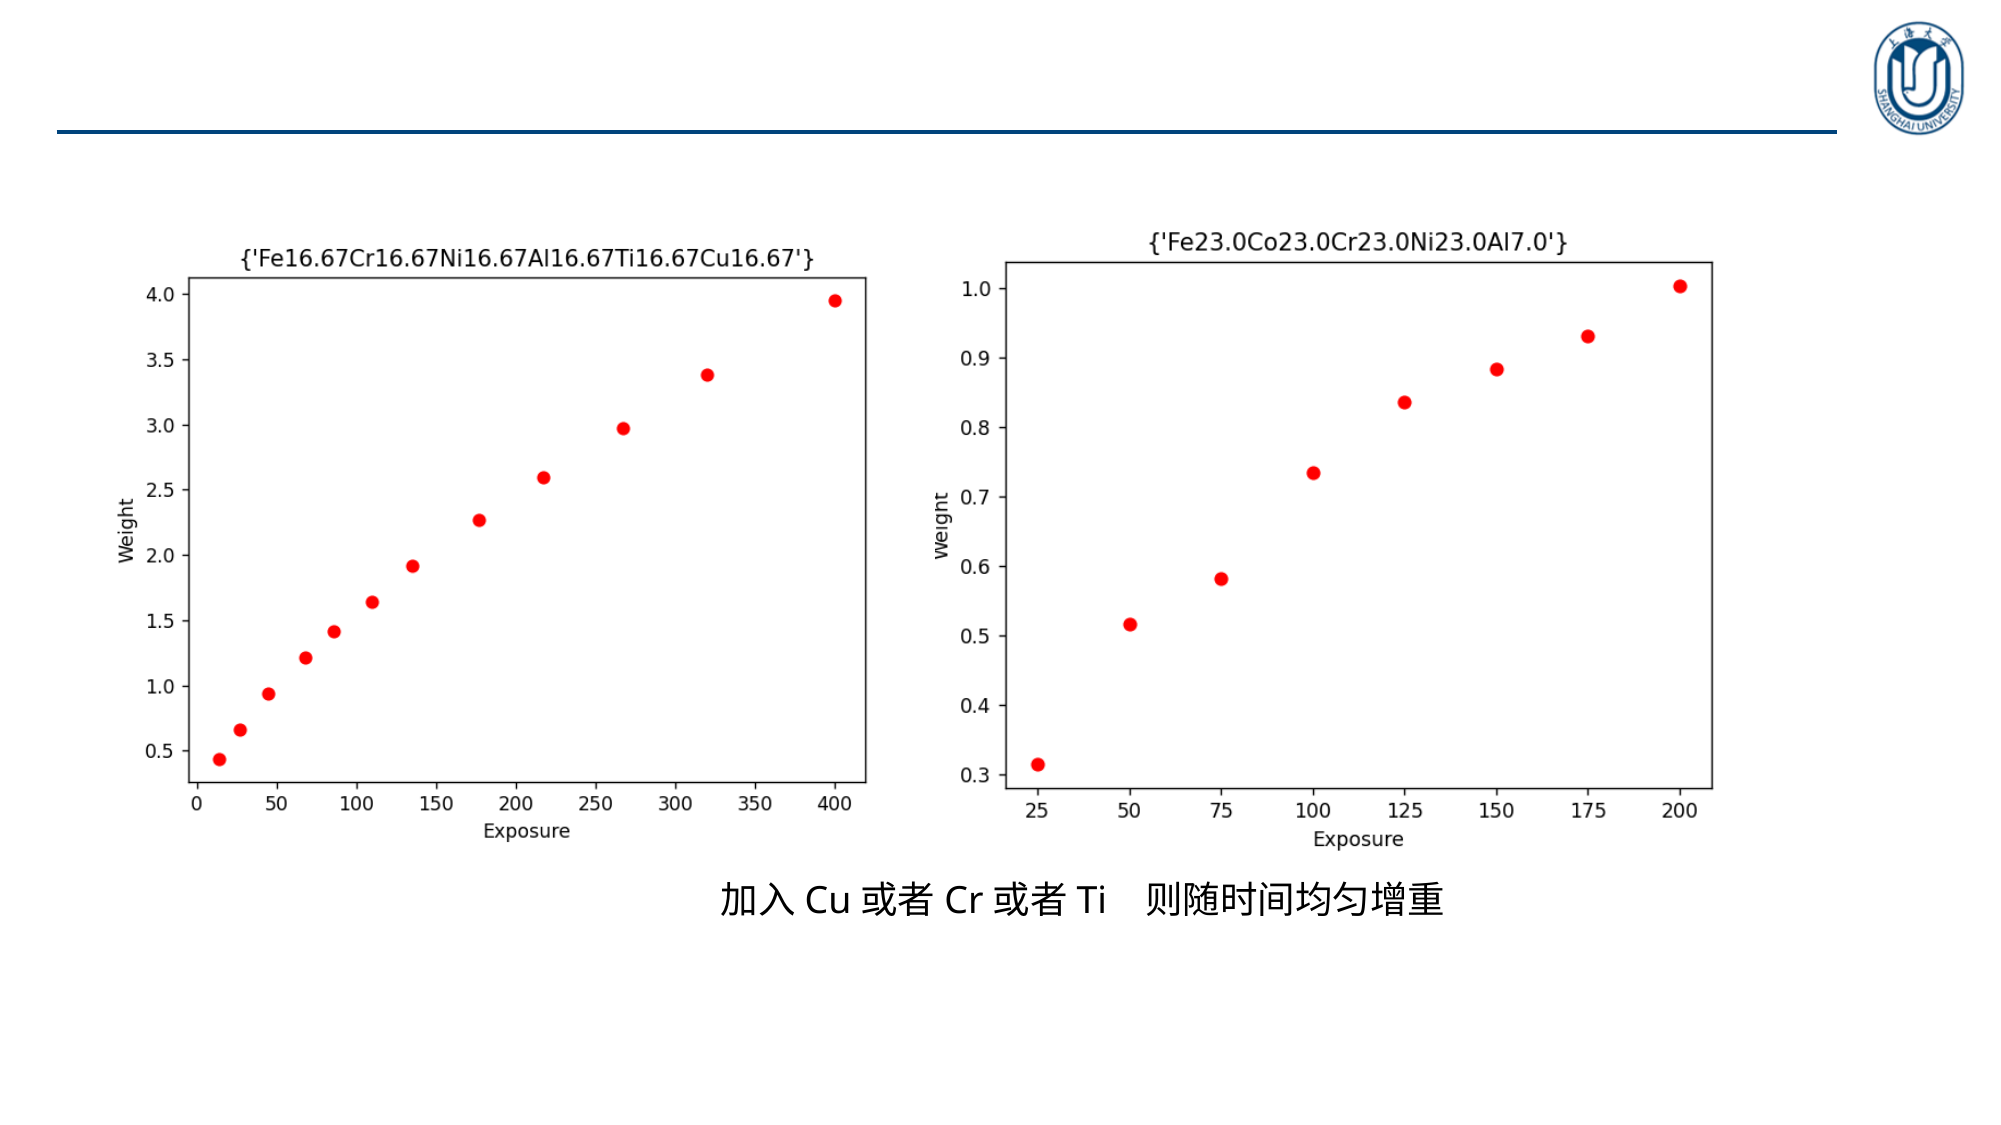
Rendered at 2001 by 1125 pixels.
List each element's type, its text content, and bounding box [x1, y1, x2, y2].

picture [935, 213, 1731, 853]
picture [111, 225, 886, 853]
picture [1862, 13, 1975, 142]
text_box 加入Cu或者Cr或者Ti 则随时间均匀增重 [705, 869, 1592, 929]
